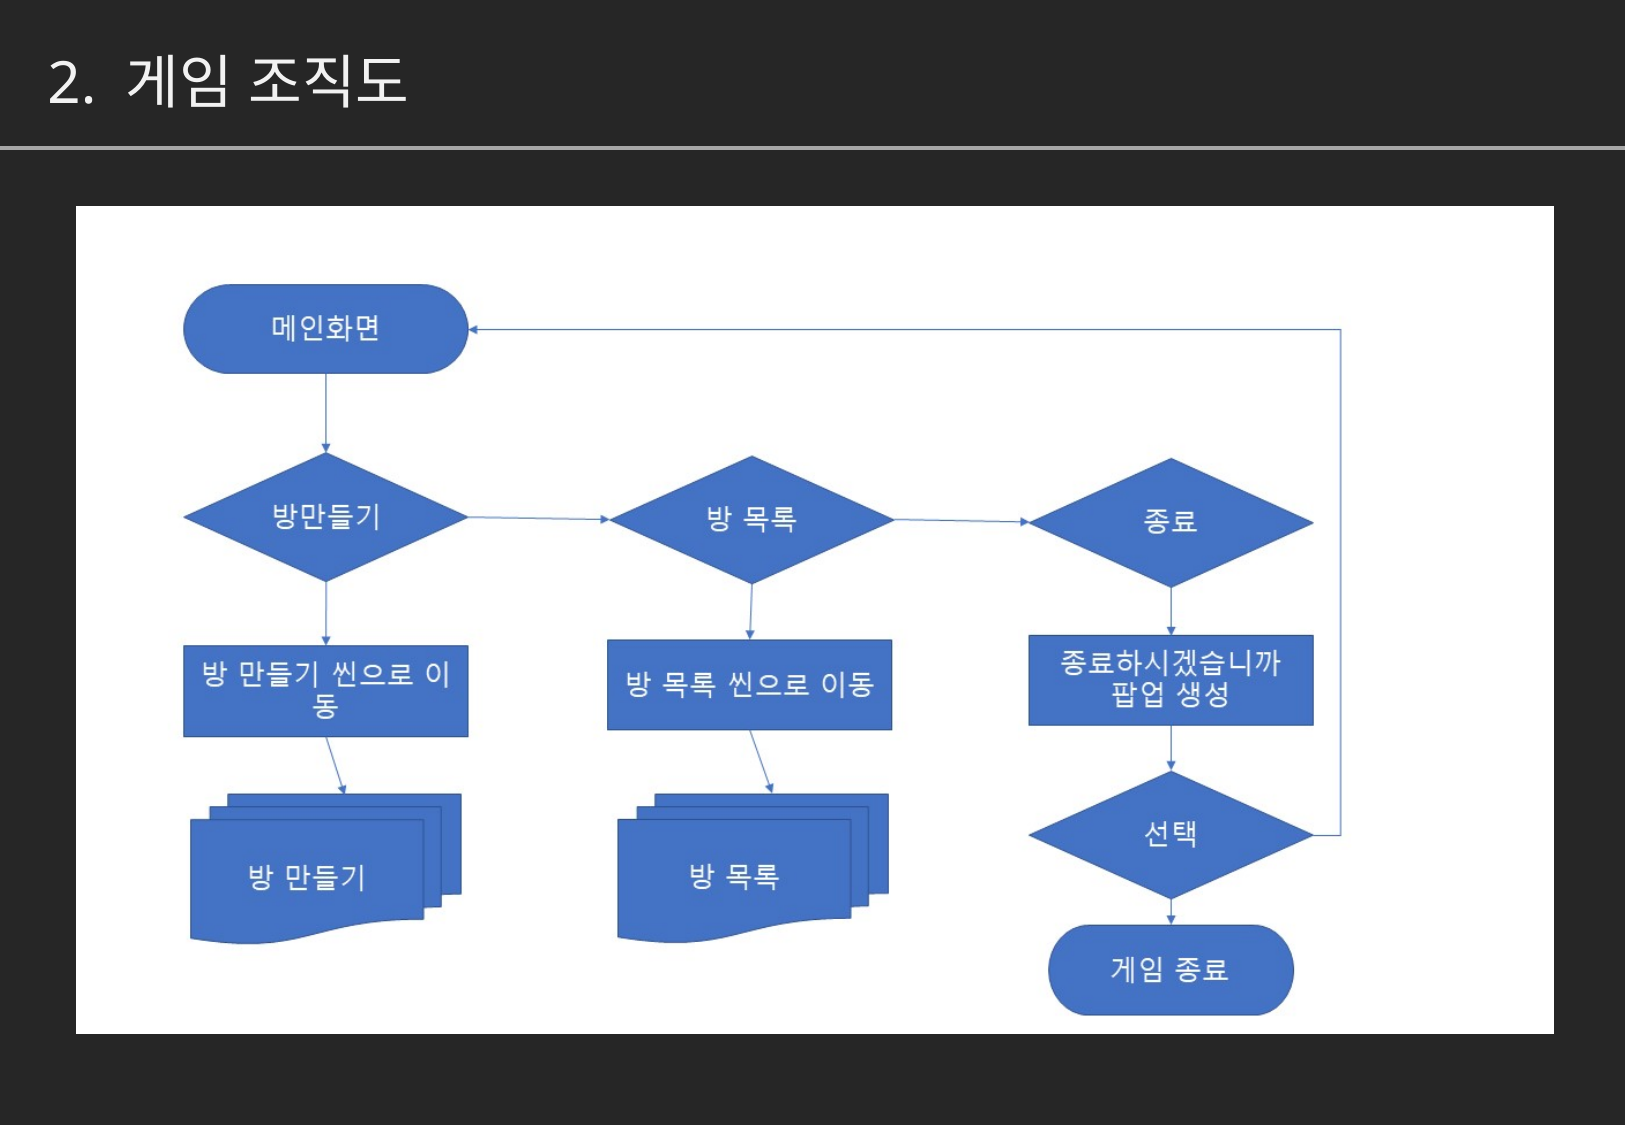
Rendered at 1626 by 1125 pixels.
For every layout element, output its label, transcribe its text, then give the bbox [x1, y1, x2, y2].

picture [76, 206, 1554, 1034]
text_box 2. 게임 조직도 [32, 37, 1098, 123]
